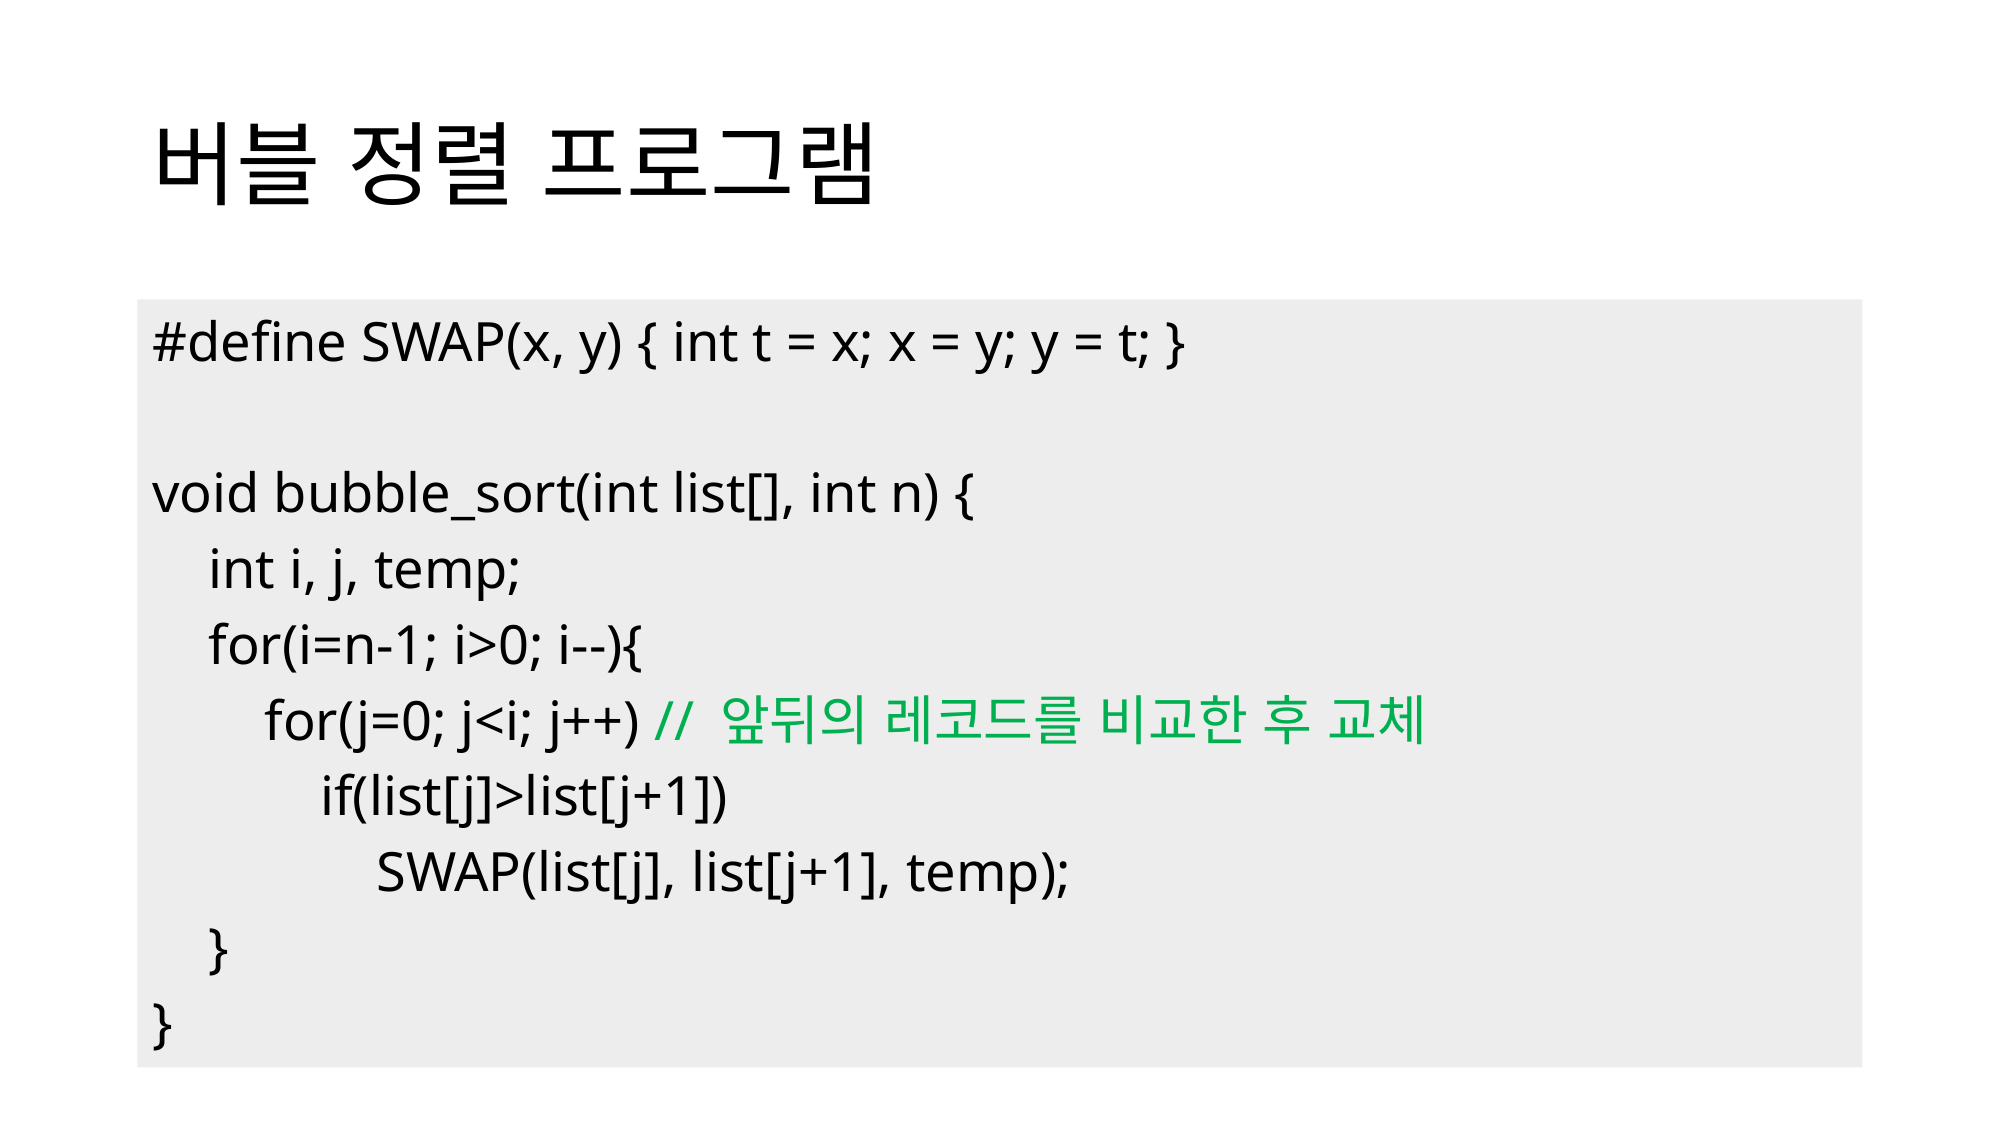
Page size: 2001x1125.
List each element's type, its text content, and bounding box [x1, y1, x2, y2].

list #define SWAP(x, y) { int t = x; x = y; y = t; } void bubble_sort(int list[], int n) { int i, j, temp; for(i=n-1; i>0; i--){ for(j=0; j<i; j++) // 앞뒤의 레코드를 비교한 후 교체 if(list[j]>list[j+1]) SWAP(list[j], list[j+1], temp); } } [137, 299, 1863, 1068]
title 버블 정렬 프로그램 [137, 59, 1863, 278]
